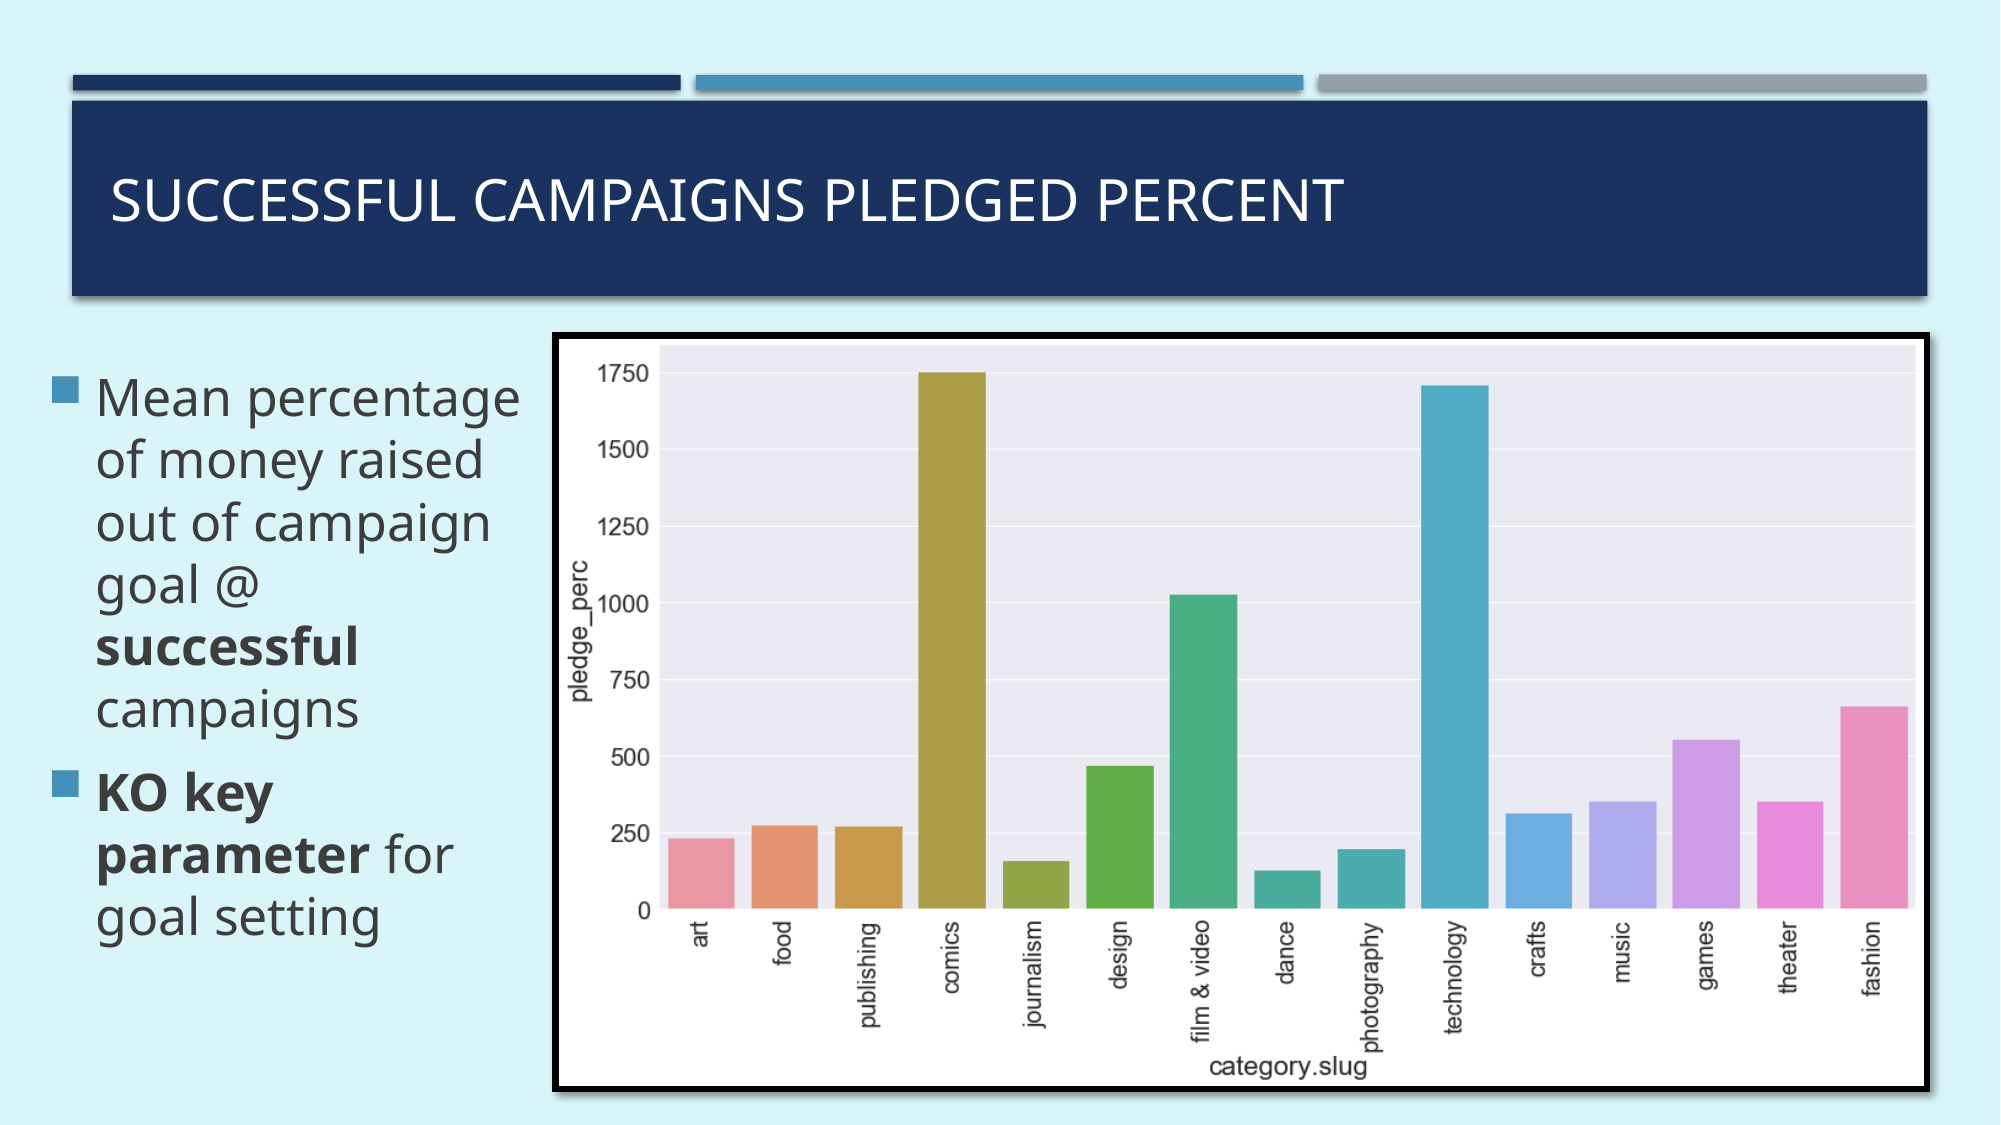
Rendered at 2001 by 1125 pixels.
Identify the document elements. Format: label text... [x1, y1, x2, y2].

text_box Mean percentage of money raised out of campaign goal @ successful campaigns KO key parameter for goal setting [32, 357, 540, 962]
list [557, 338, 1925, 1087]
title Successful campaigns pledged percent [95, 115, 1905, 282]
